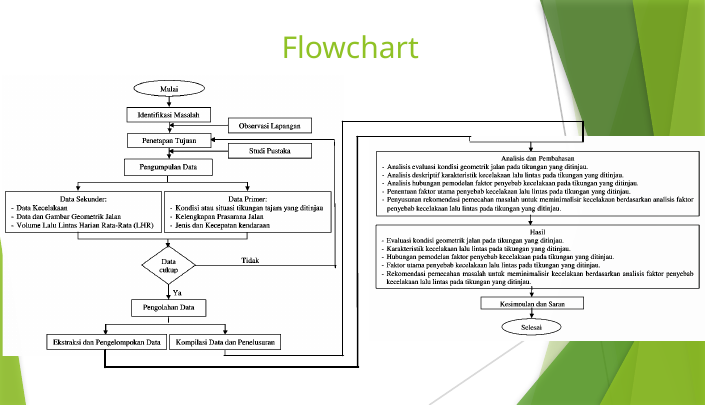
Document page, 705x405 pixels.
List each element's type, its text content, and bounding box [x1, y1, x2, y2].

title Flowchart [266, 20, 474, 73]
picture [2, 75, 344, 356]
picture [369, 136, 705, 341]
